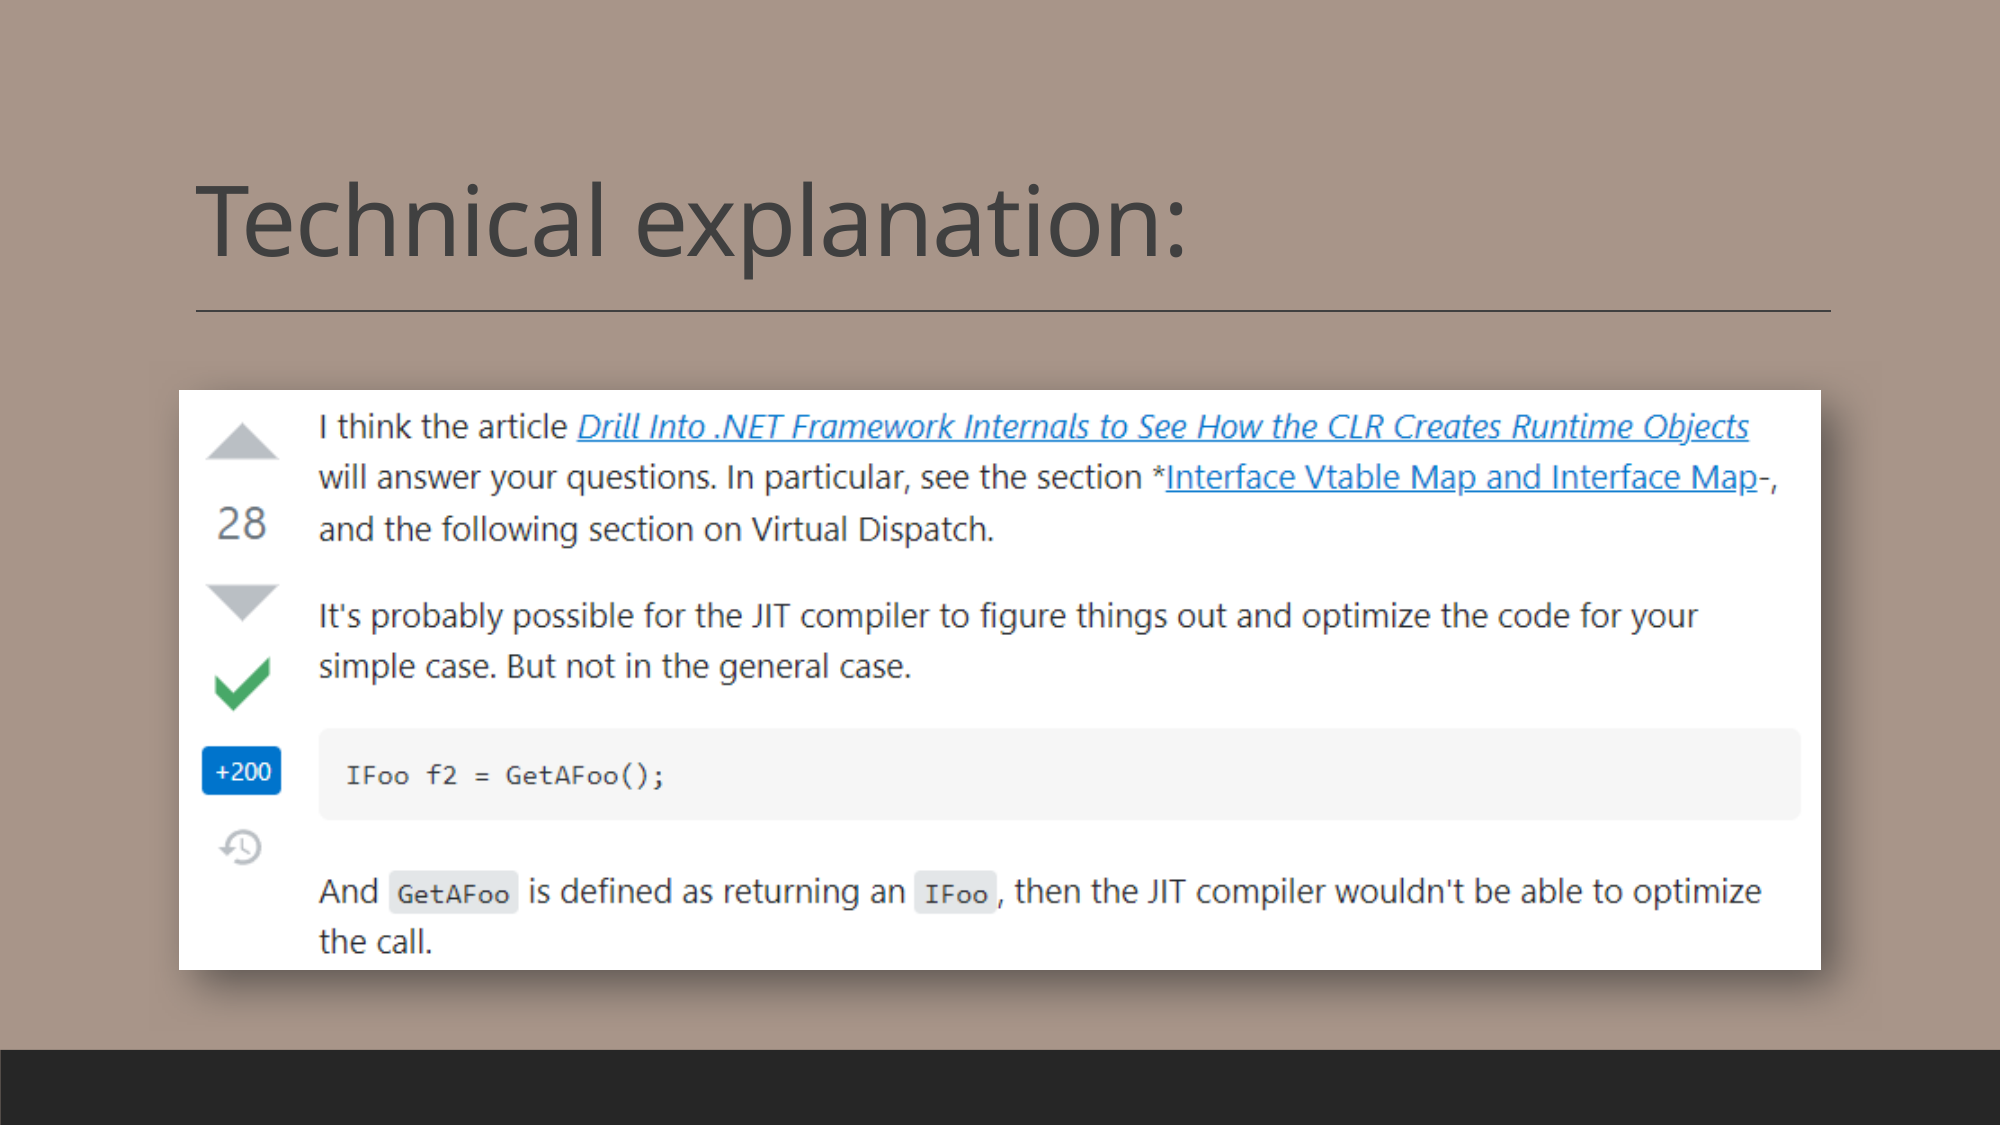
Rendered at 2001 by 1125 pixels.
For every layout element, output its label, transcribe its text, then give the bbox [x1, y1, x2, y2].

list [178, 390, 1822, 971]
title Technical explanation: [180, 47, 1830, 285]
